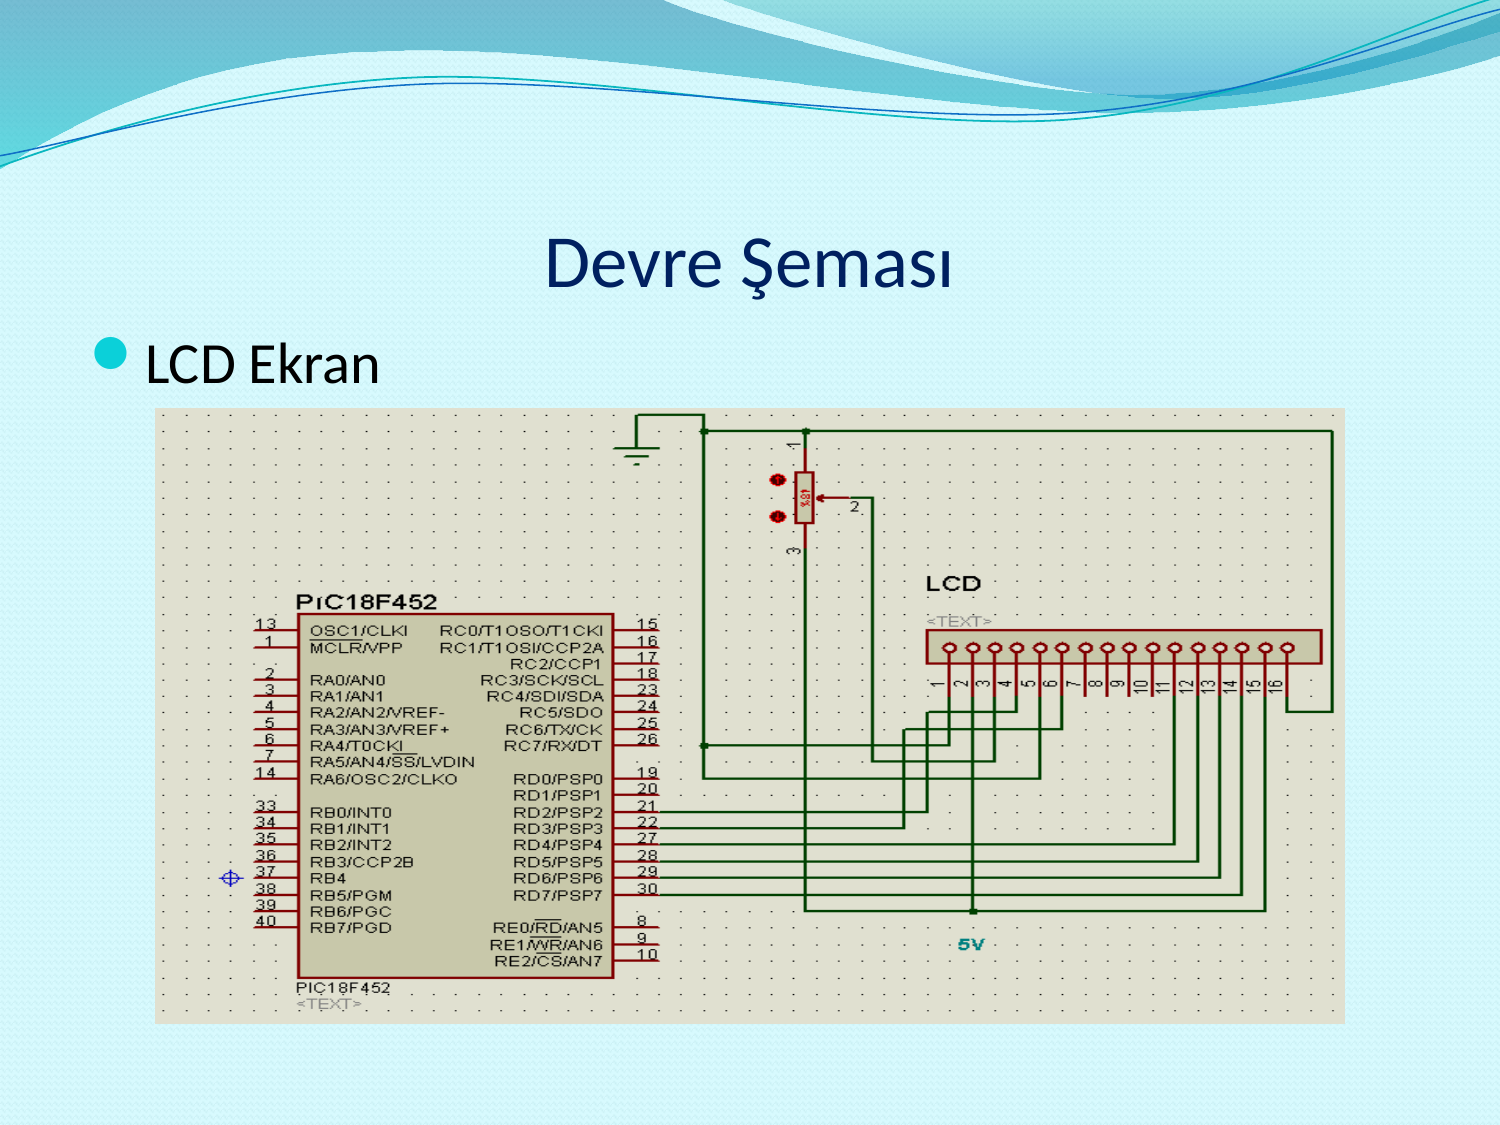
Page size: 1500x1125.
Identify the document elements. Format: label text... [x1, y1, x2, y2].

title Devre Şeması [75, 115, 1425, 303]
list LCD Ekran [75, 317, 1425, 1038]
picture [155, 408, 1345, 1024]
